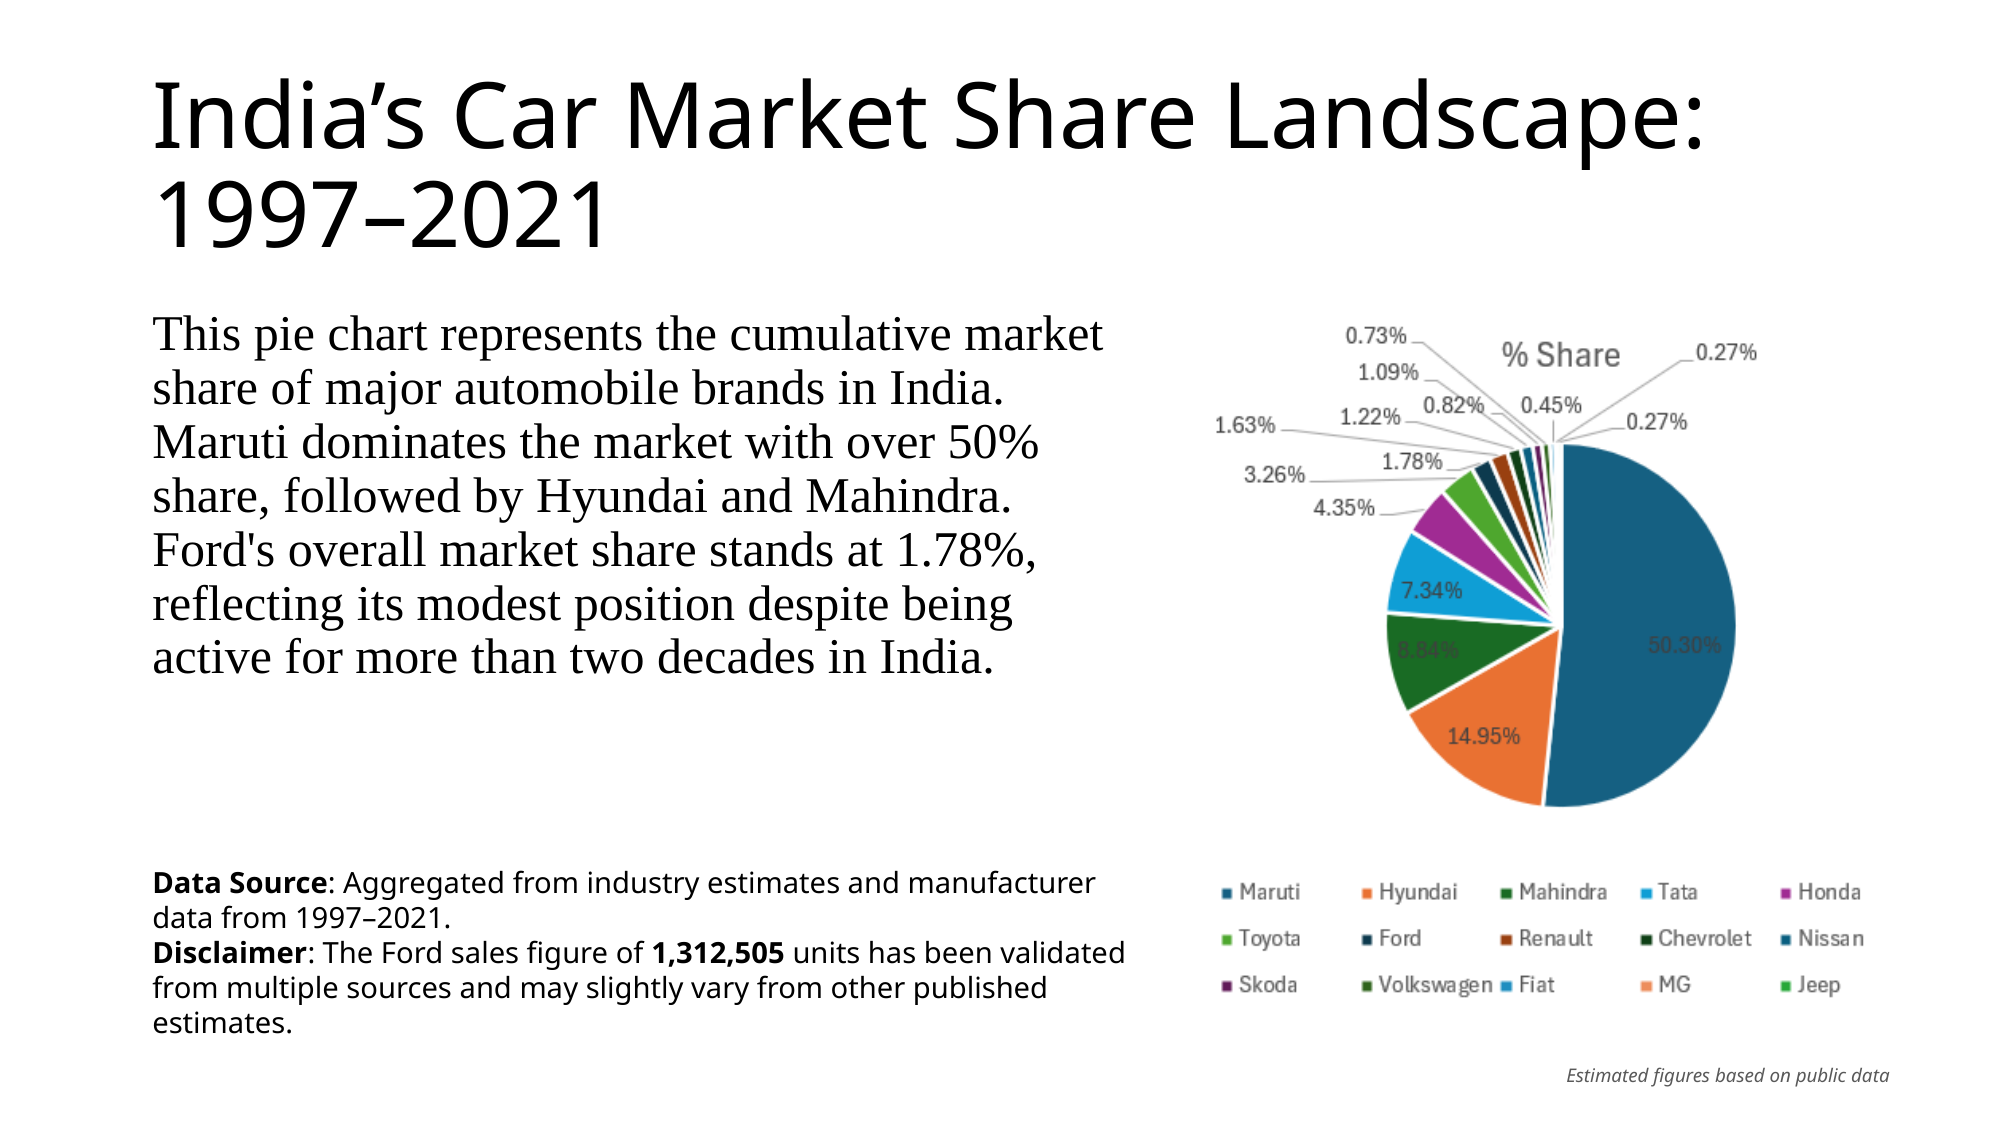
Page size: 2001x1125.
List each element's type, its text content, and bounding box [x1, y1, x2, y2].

text_box Data Source: Aggregated from industry estimates and manufacturer data from 1997–2021. Disclaimer: The Ford sales figure of 1,312,505 units has been validated from multiple sources and may slightly vary from other published estimates. [137, 856, 1145, 1047]
title India’s Car Market Share Landscape: 1997–2021 [137, 59, 1863, 278]
text_box Estimated figures based on public data [1551, 1056, 1924, 1095]
picture [1178, 313, 1924, 1014]
list This pie chart represents the cumulative market share of major automobile brands in India. Maruti dominates the market with over 50% share, followed by Hyundai and Mahindra. Ford's overall market share stands at 1.78%, reflecting its modest position despite being active for more than two decades in India. [137, 299, 1126, 856]
